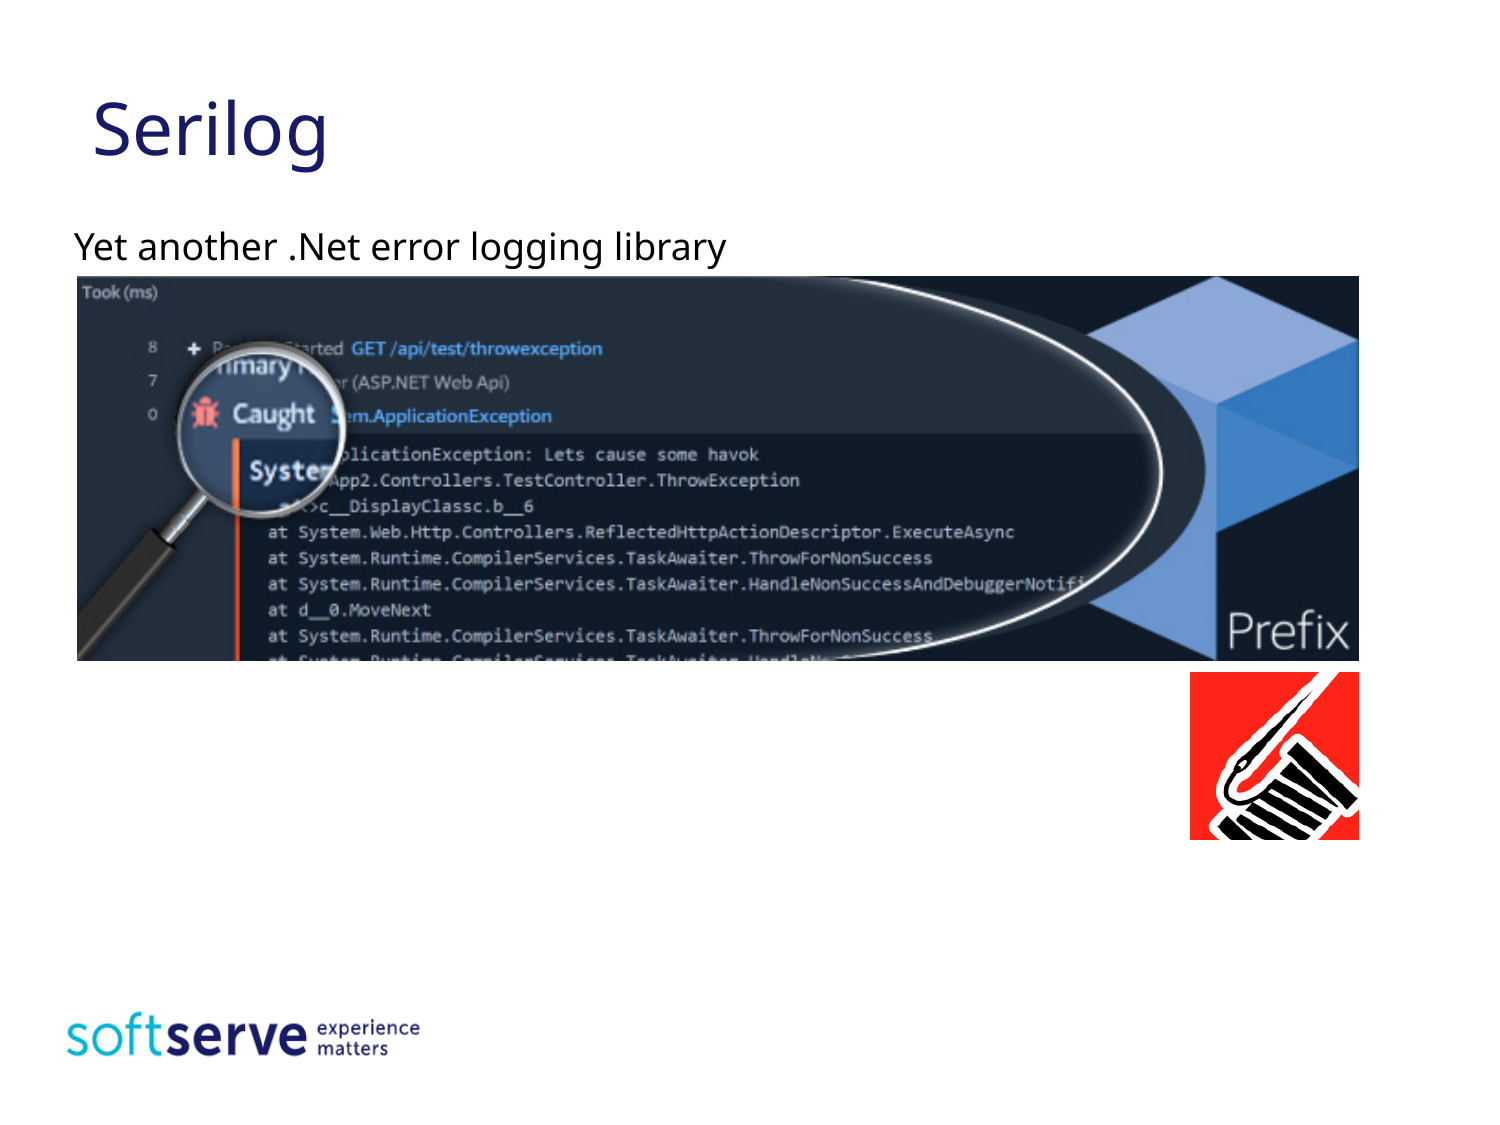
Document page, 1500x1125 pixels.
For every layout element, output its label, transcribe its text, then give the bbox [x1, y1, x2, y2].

picture [1190, 672, 1359, 840]
text_box Yet another .Net error logging library [59, 215, 743, 276]
picture [76, 276, 1359, 661]
title Serilog [77, 48, 1500, 216]
